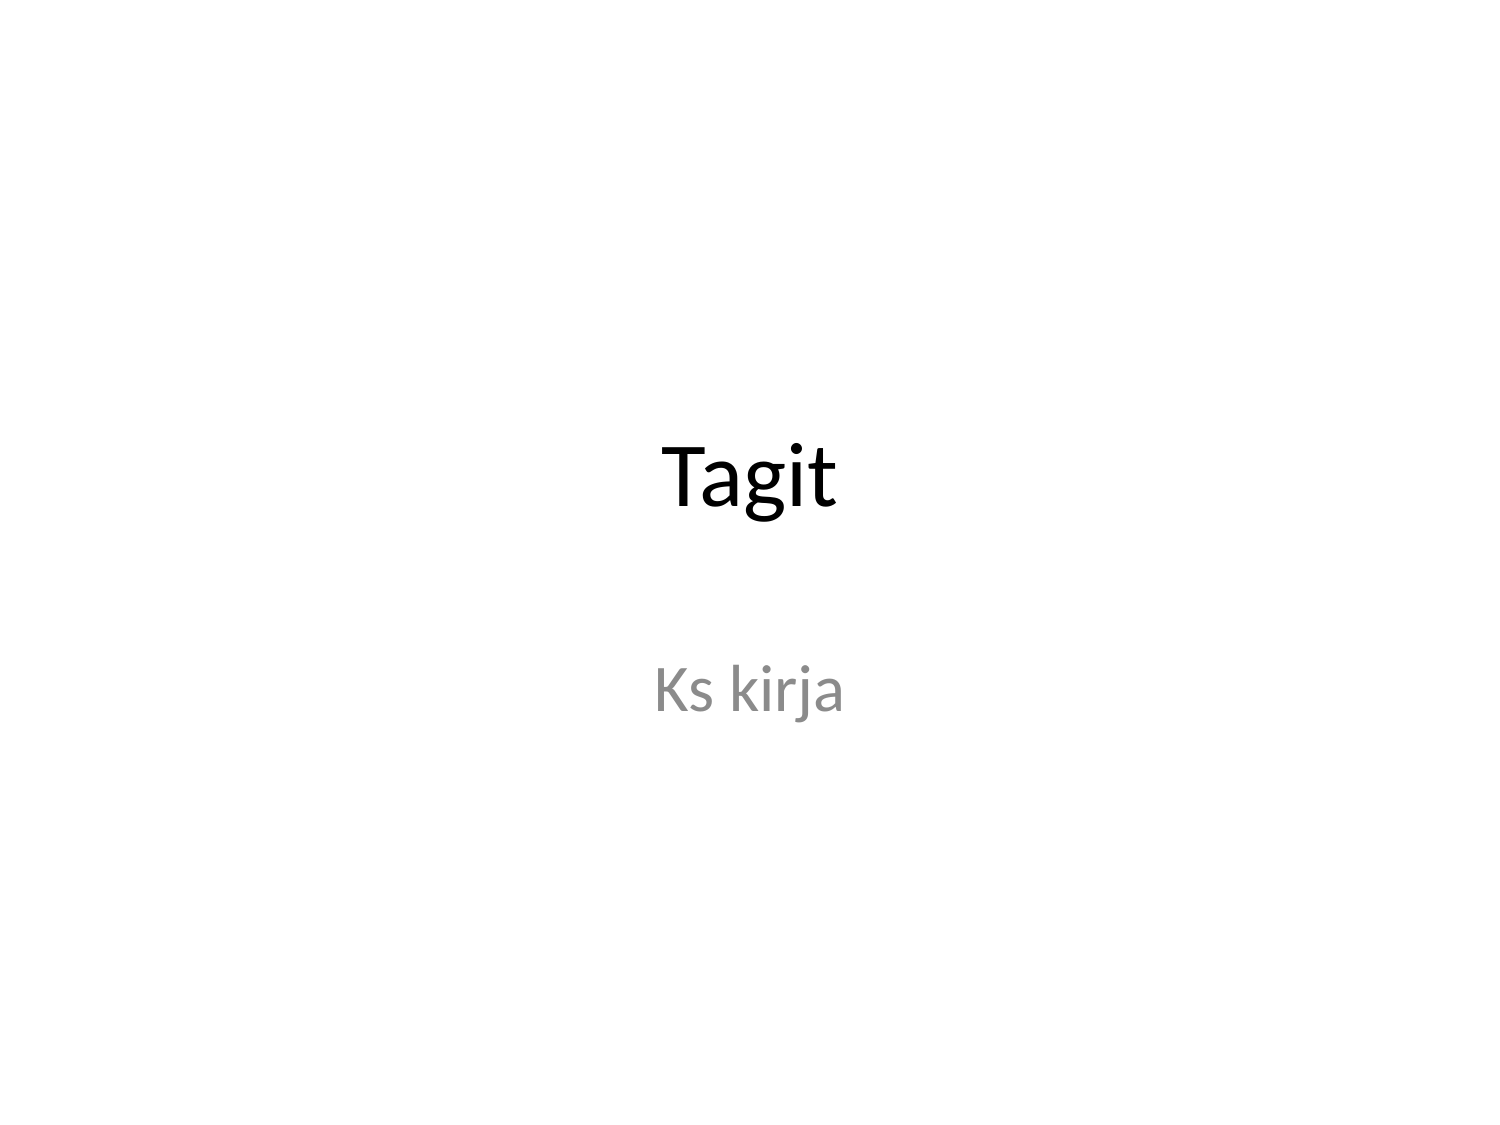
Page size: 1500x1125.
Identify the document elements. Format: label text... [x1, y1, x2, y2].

subtitle Ks kirja [225, 637, 1275, 925]
title Tagit [112, 349, 1388, 591]
